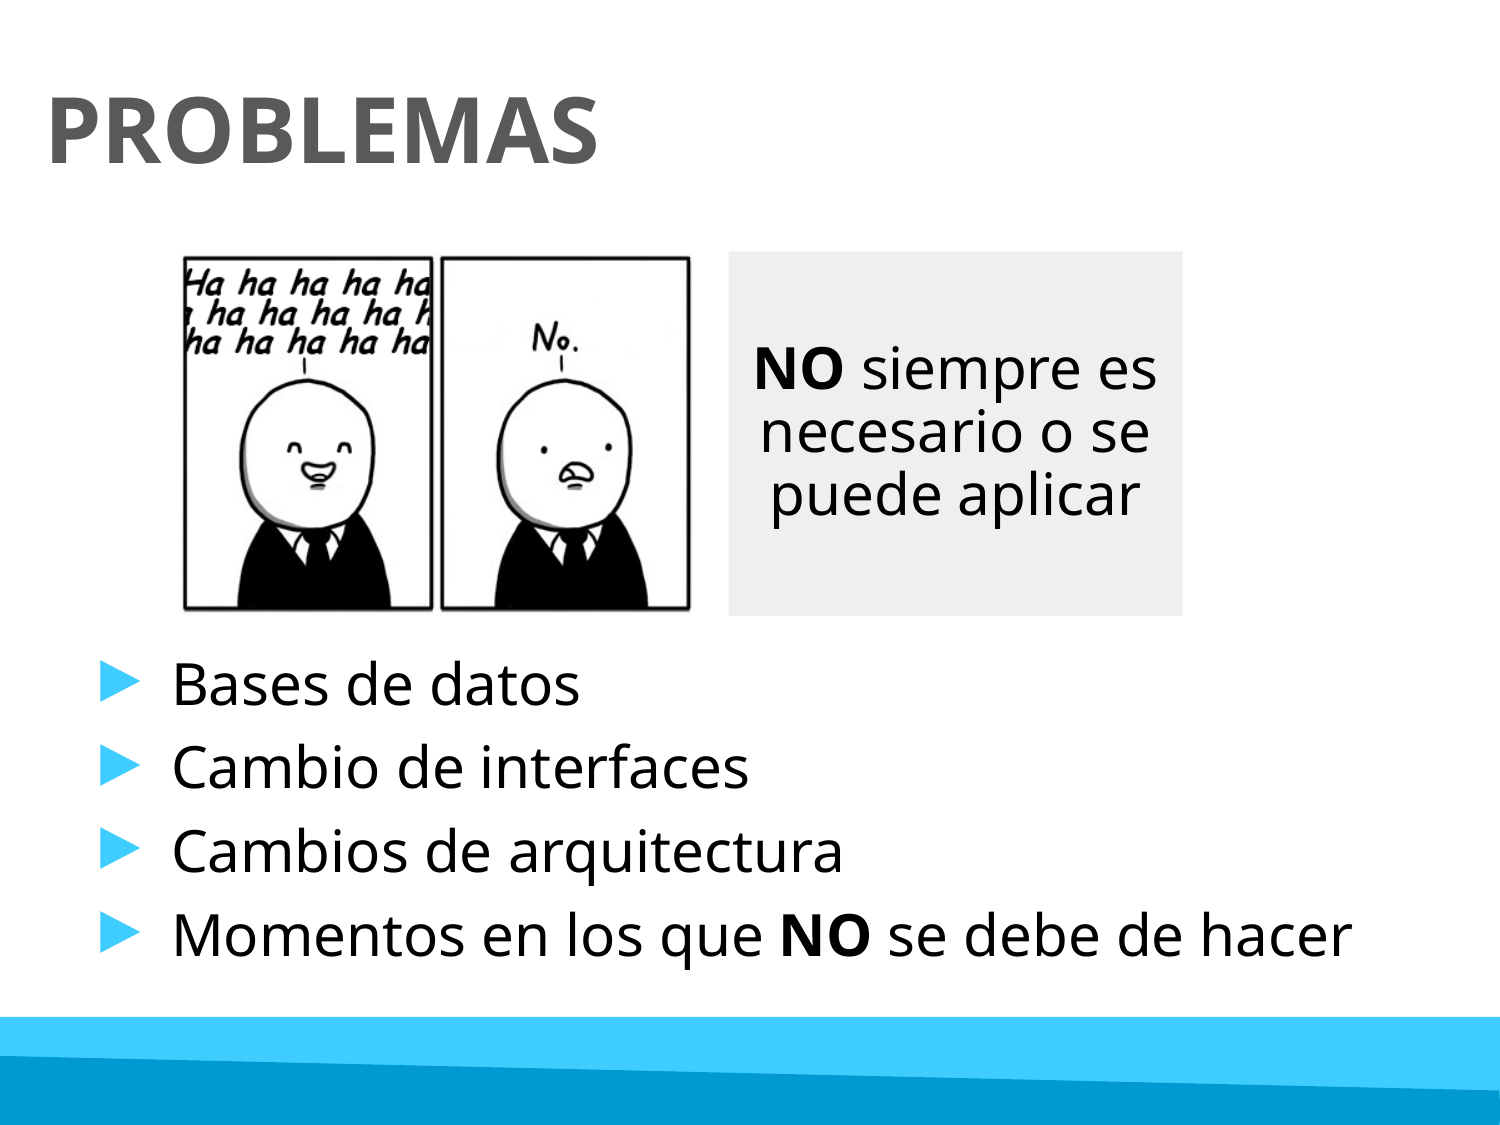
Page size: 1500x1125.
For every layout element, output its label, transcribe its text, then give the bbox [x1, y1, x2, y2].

list NO siempre es necesario o se puede aplicar [728, 251, 1183, 616]
text_box Bases de datos Cambio de interfaces Cambios de arquitectura Momentos en los que NO se debe de hacer [83, 647, 1378, 1005]
title PROBLEMAS [29, 24, 1323, 243]
text_box [0, 1016, 1500, 1089]
text_box [0, 1054, 1500, 1125]
picture [181, 251, 694, 616]
